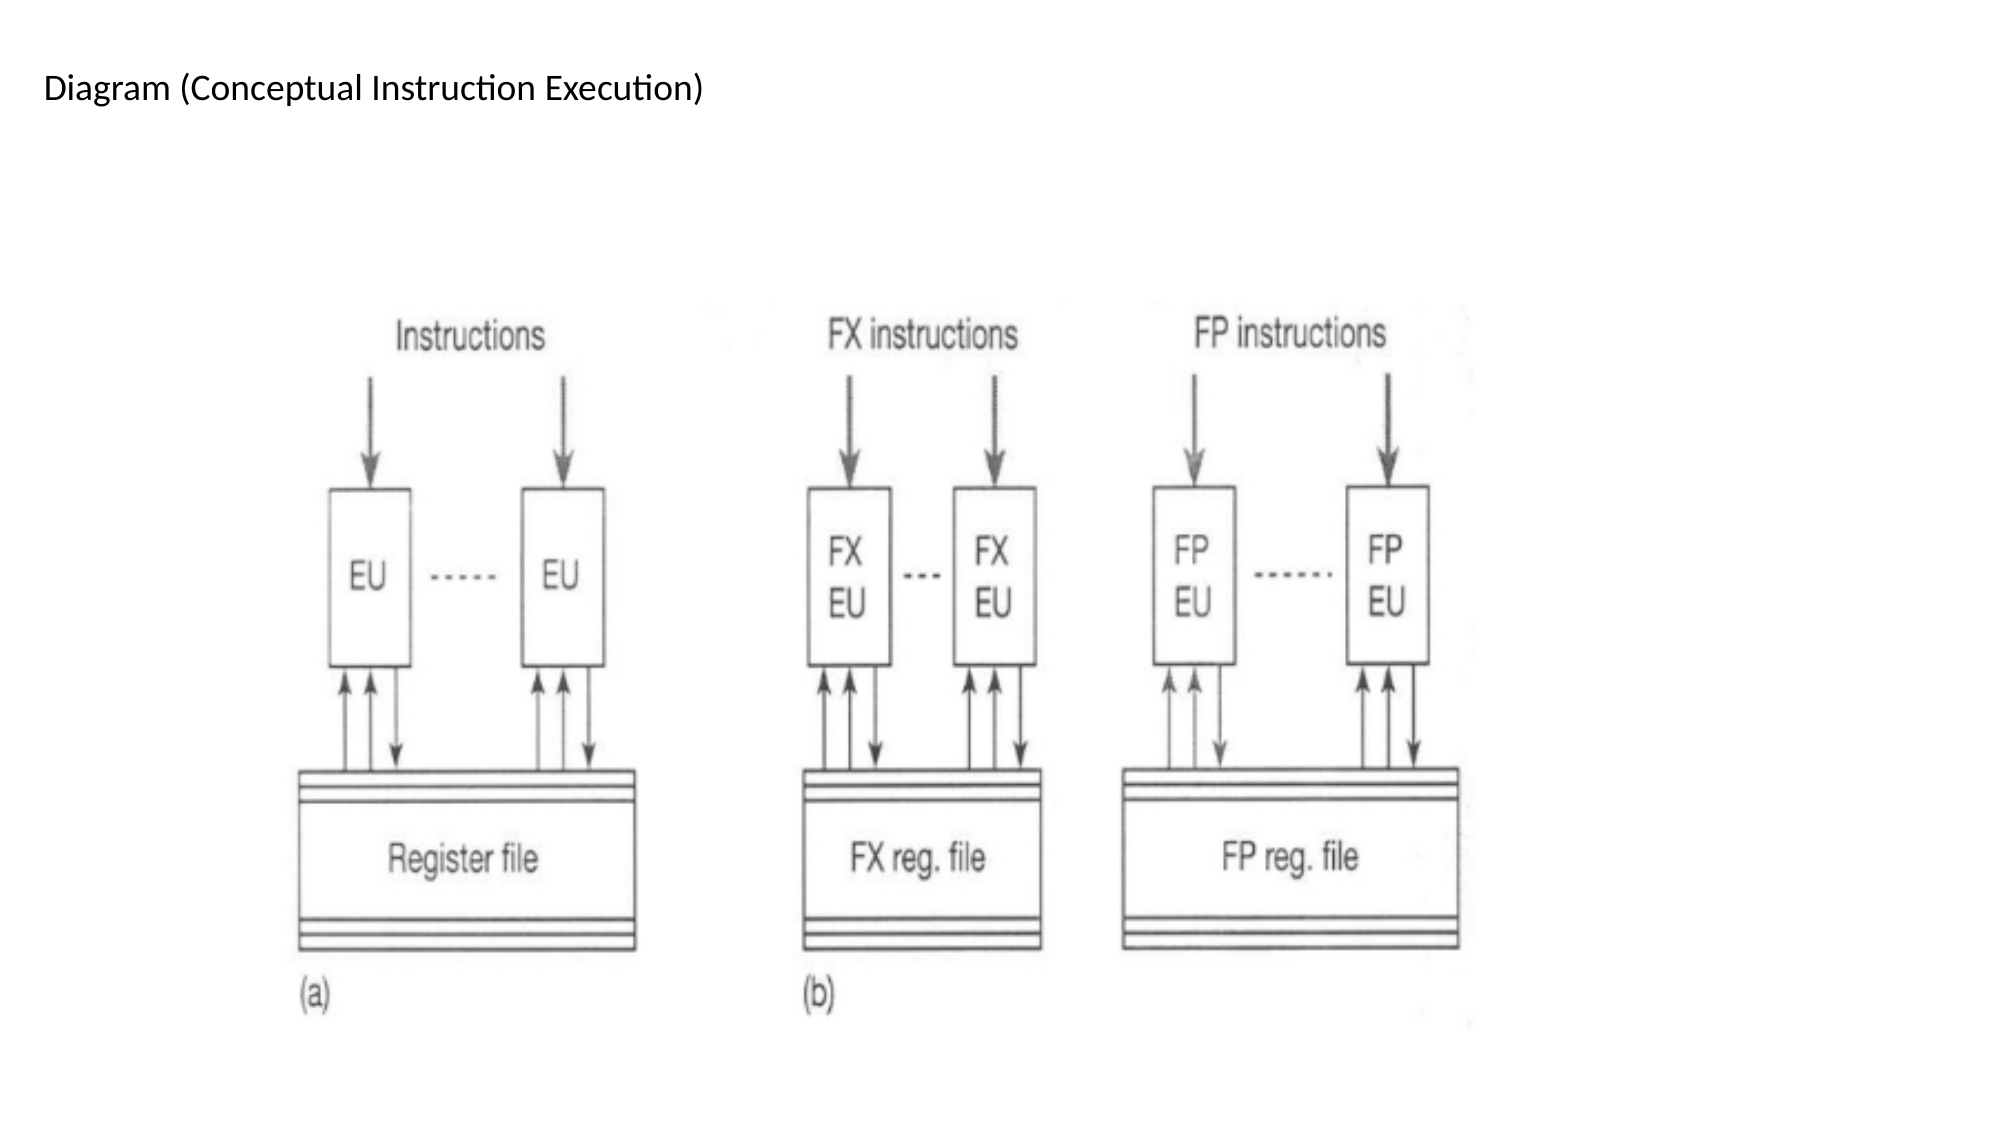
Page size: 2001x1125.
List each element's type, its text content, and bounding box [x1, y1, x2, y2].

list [281, 302, 1475, 1035]
text_box Diagram (Conceptual Instruction Execution) [29, 55, 1677, 116]
